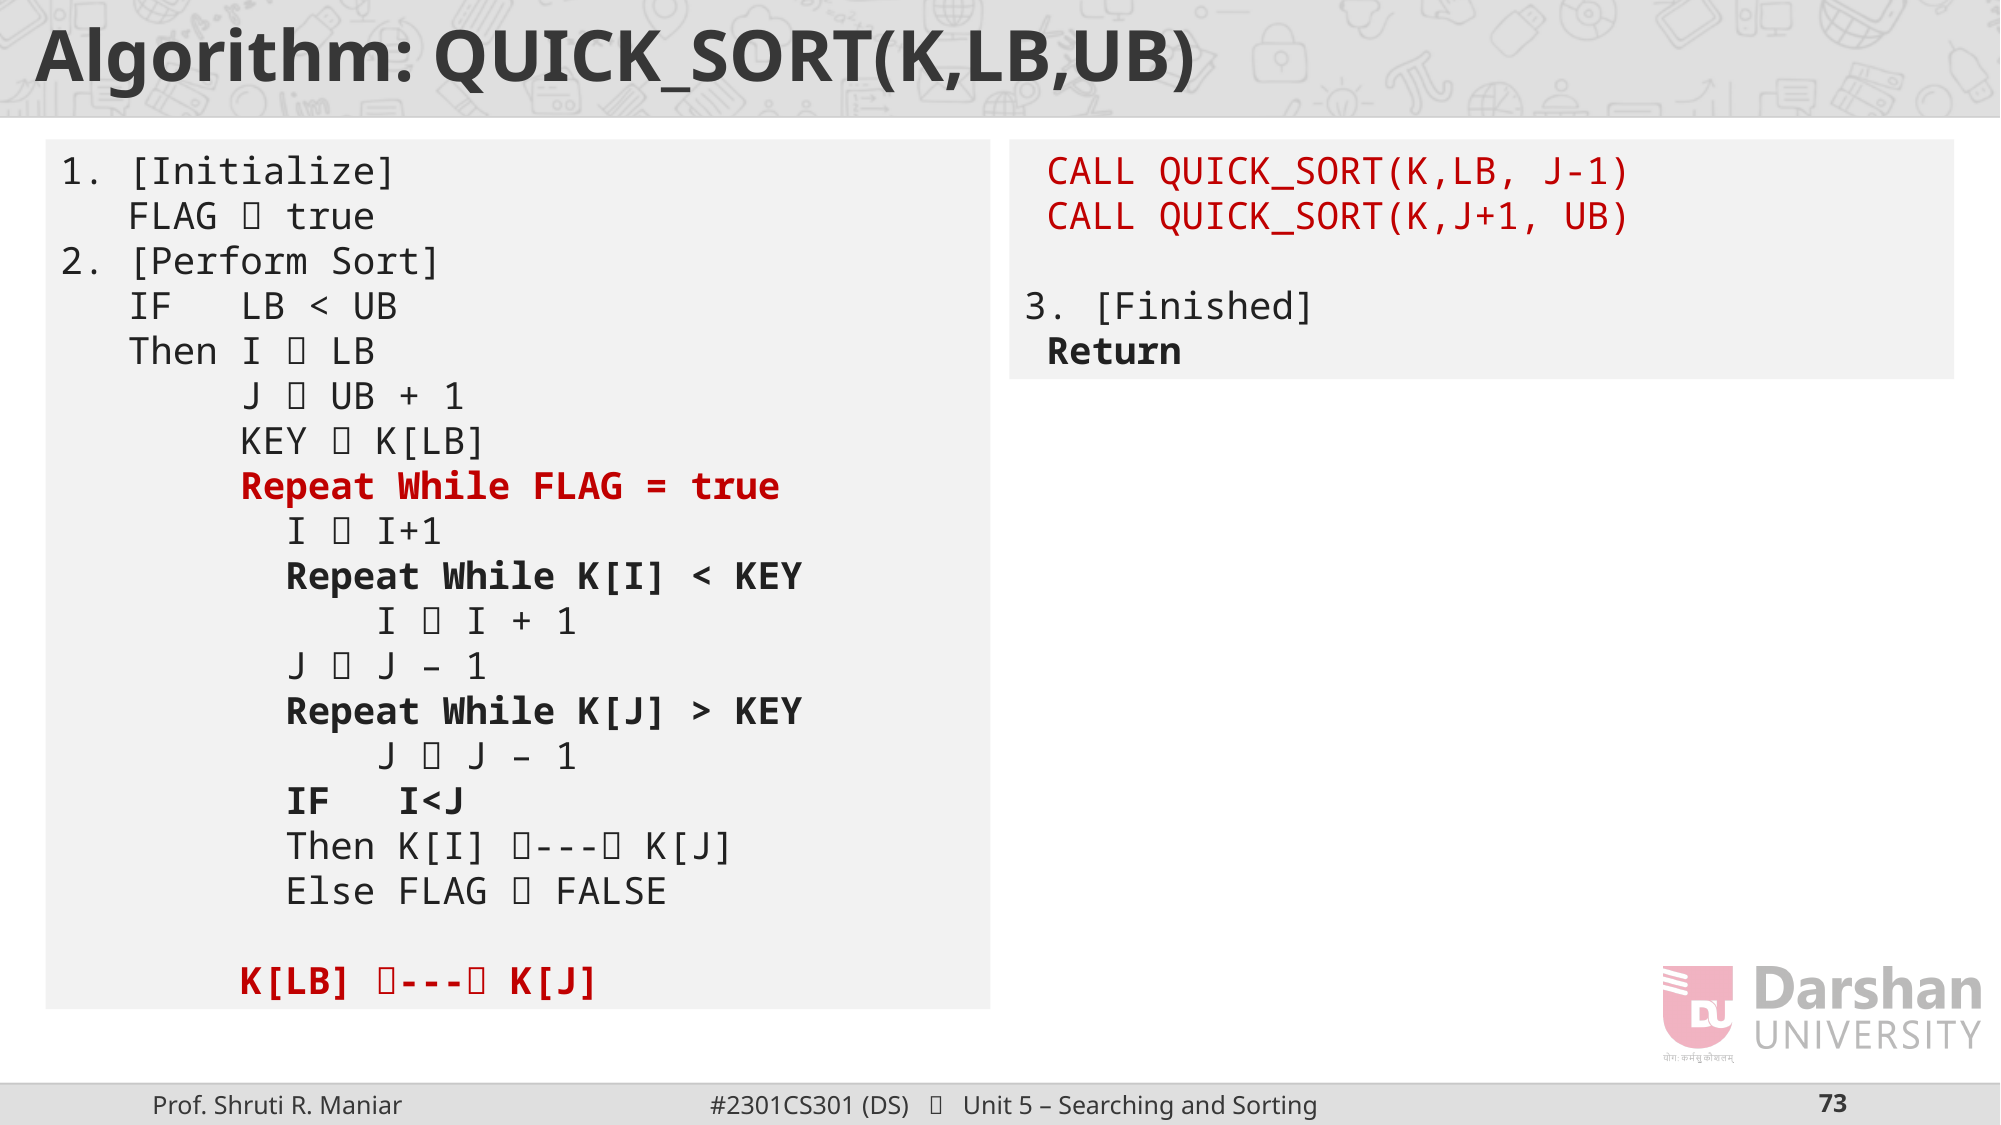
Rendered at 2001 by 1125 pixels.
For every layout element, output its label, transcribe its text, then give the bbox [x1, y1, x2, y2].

title Algorithm: QUICK_SORT(K,LB,UB) [0, 0, 2000, 117]
table_header 13 [1663, 966, 1981, 1063]
text_box CALL QUICK_SORT(K,LB, J-1) CALL QUICK_SORT(K,J+1, UB) 3. [Finished] Return [1009, 139, 1955, 380]
text_box 1. [Initialize] FLAG  true 2. [Perform Sort] IF LB < UB Then I  LB J  UB + 1 KEY  K[LB] Repeat While FLAG = true I  I+1 Repeat While K[I] < KEY I  I + 1 J  J – 1 Repeat While K[J] > KEY J  J – 1 IF I<J Then K[I] --- K[J] Else FLAG  FALSE K[LB] --- K[J] [45, 139, 991, 1010]
